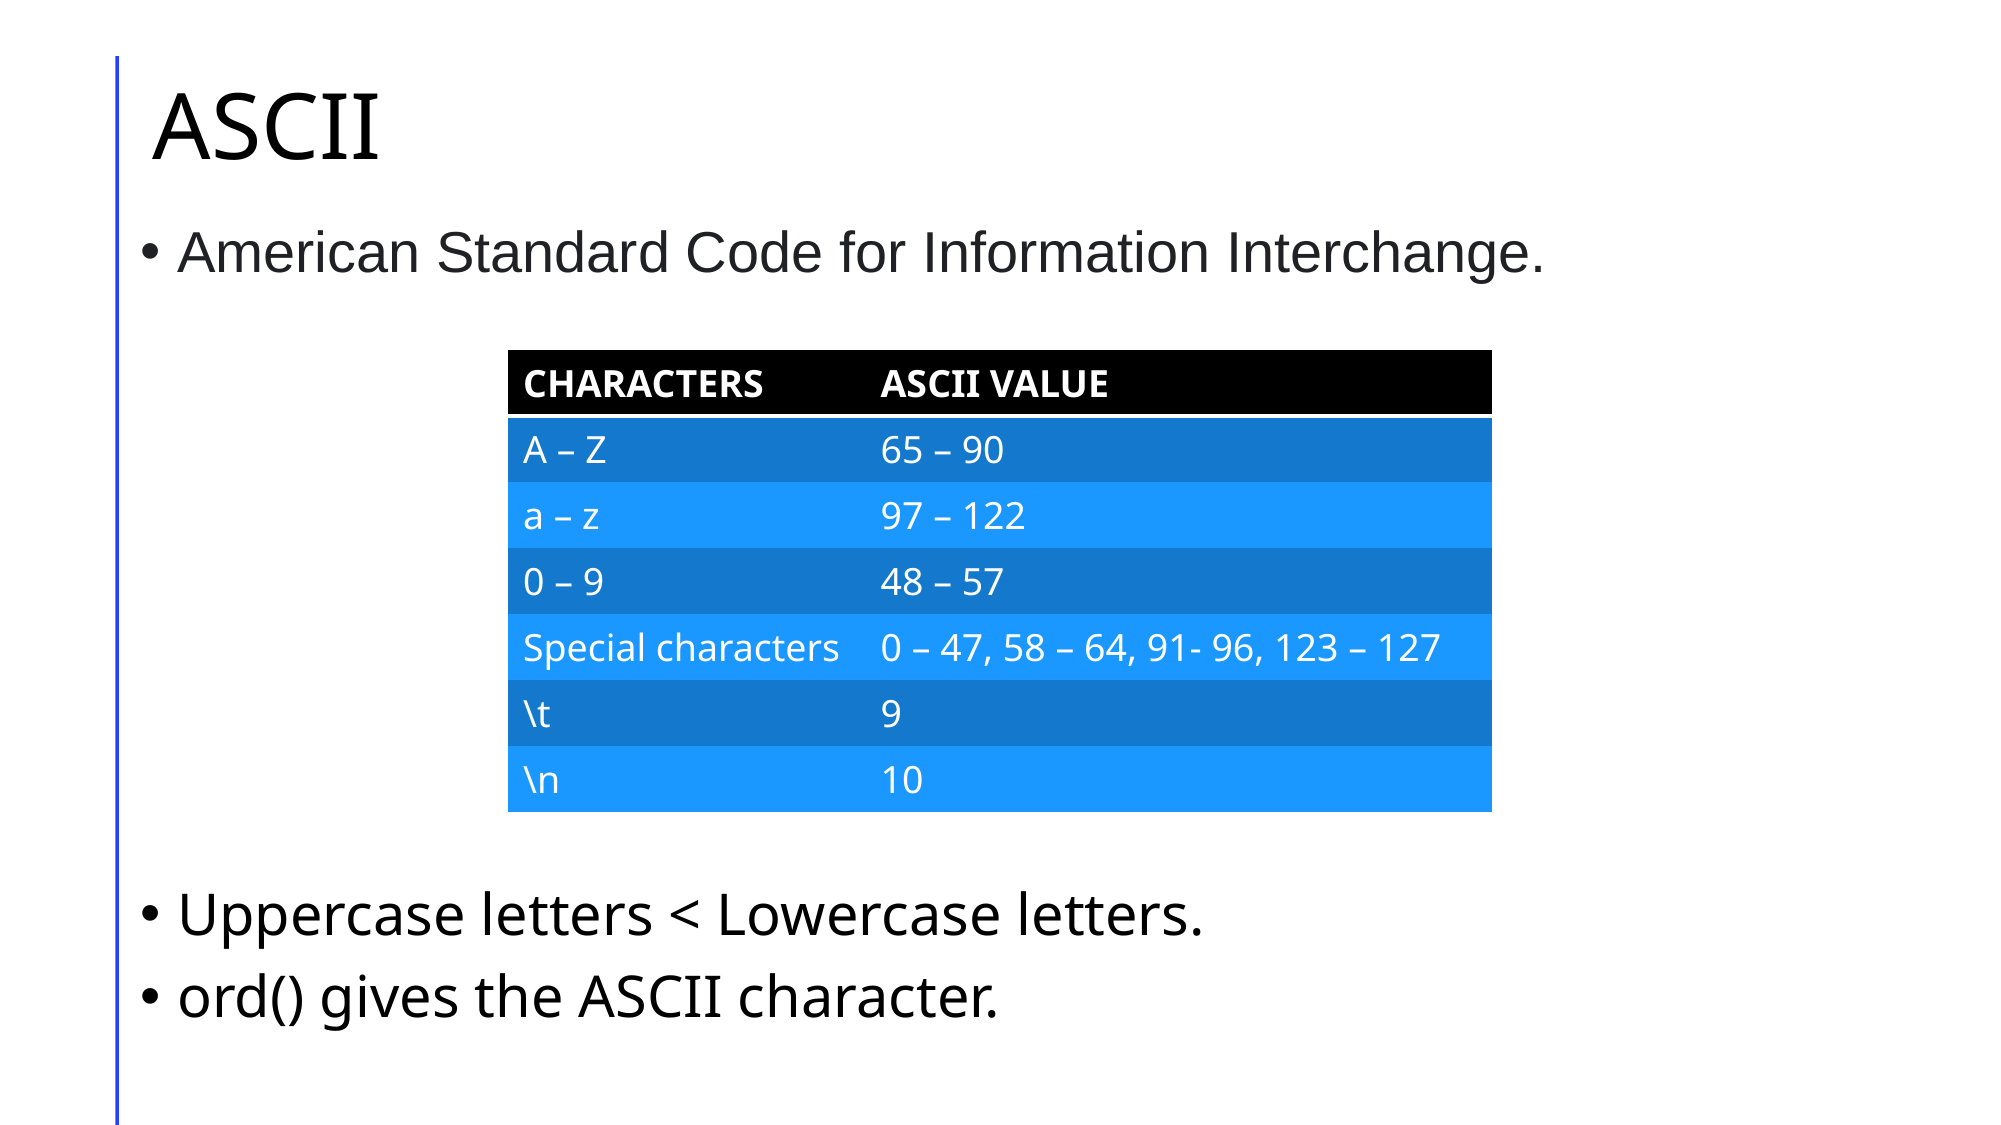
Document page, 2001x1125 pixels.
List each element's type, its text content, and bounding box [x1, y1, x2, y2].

table_header CHARACTERS [508, 350, 866, 414]
list American Standard Code for Information Interchange. Uppercase letters < Lowercase letters. ord() gives the ASCII character. [125, 215, 1851, 1042]
table_cell 65 – 90 [866, 418, 1492, 482]
table_cell a – z [508, 482, 866, 548]
table_cell 48 – 57 [866, 548, 1492, 614]
table_cell 0 – 9 [508, 548, 866, 614]
table_cell \n [508, 746, 866, 812]
table_cell 0 – 47, 58 – 64, 91- 96, 123 – 127 [866, 614, 1492, 680]
table_cell Special characters [508, 614, 866, 680]
table_cell 97 – 122 [866, 482, 1492, 548]
table_cell A – Z [508, 418, 866, 482]
table_cell 9 [866, 680, 1492, 746]
title ASCII [137, 21, 1863, 239]
table_header ASCII VALUE [866, 350, 1492, 414]
table_cell \t [508, 680, 866, 746]
table_cell 10 [866, 746, 1492, 812]
